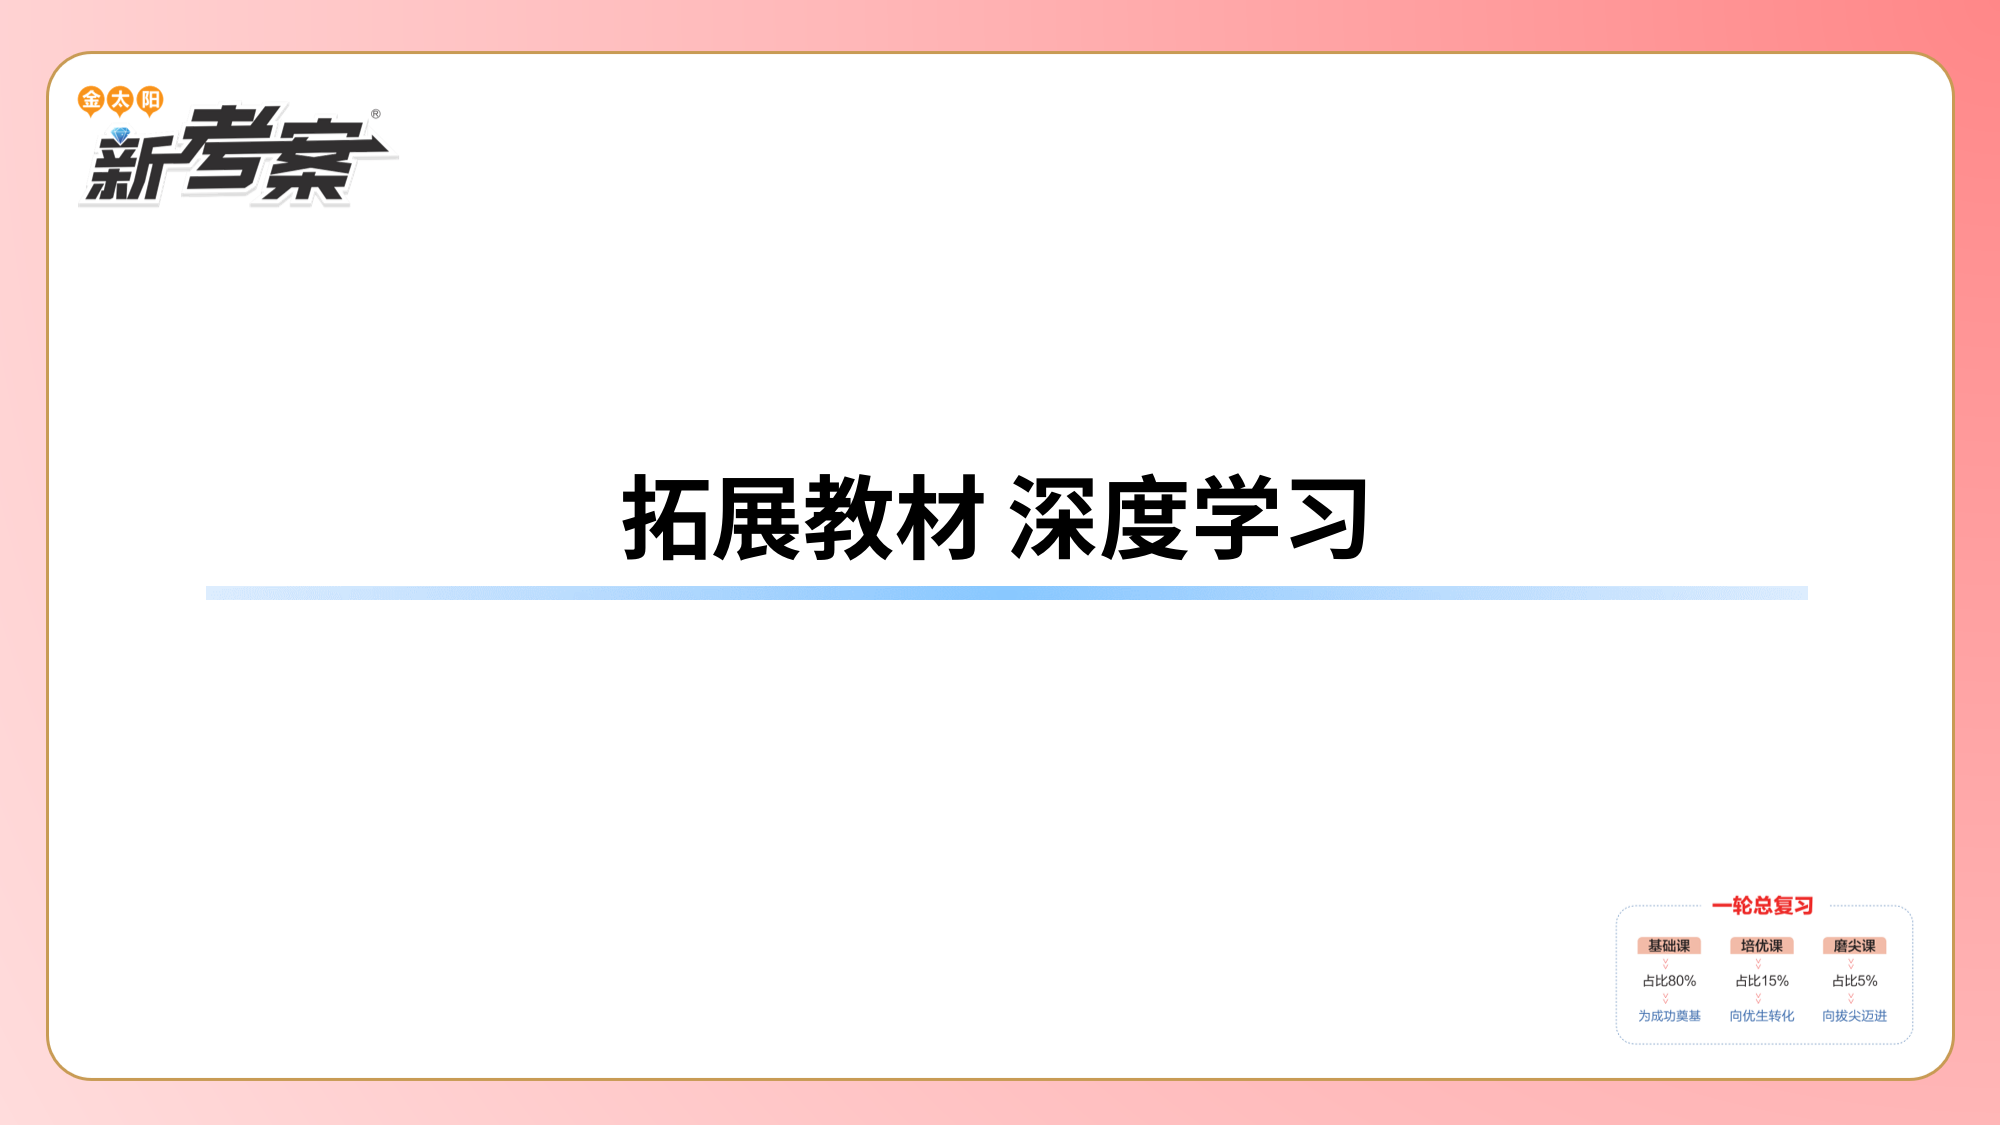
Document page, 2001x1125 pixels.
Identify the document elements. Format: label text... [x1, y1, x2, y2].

text_box 拓展教材 深度学习 [46, 456, 1949, 575]
picture [0, 0, 2000, 1125]
